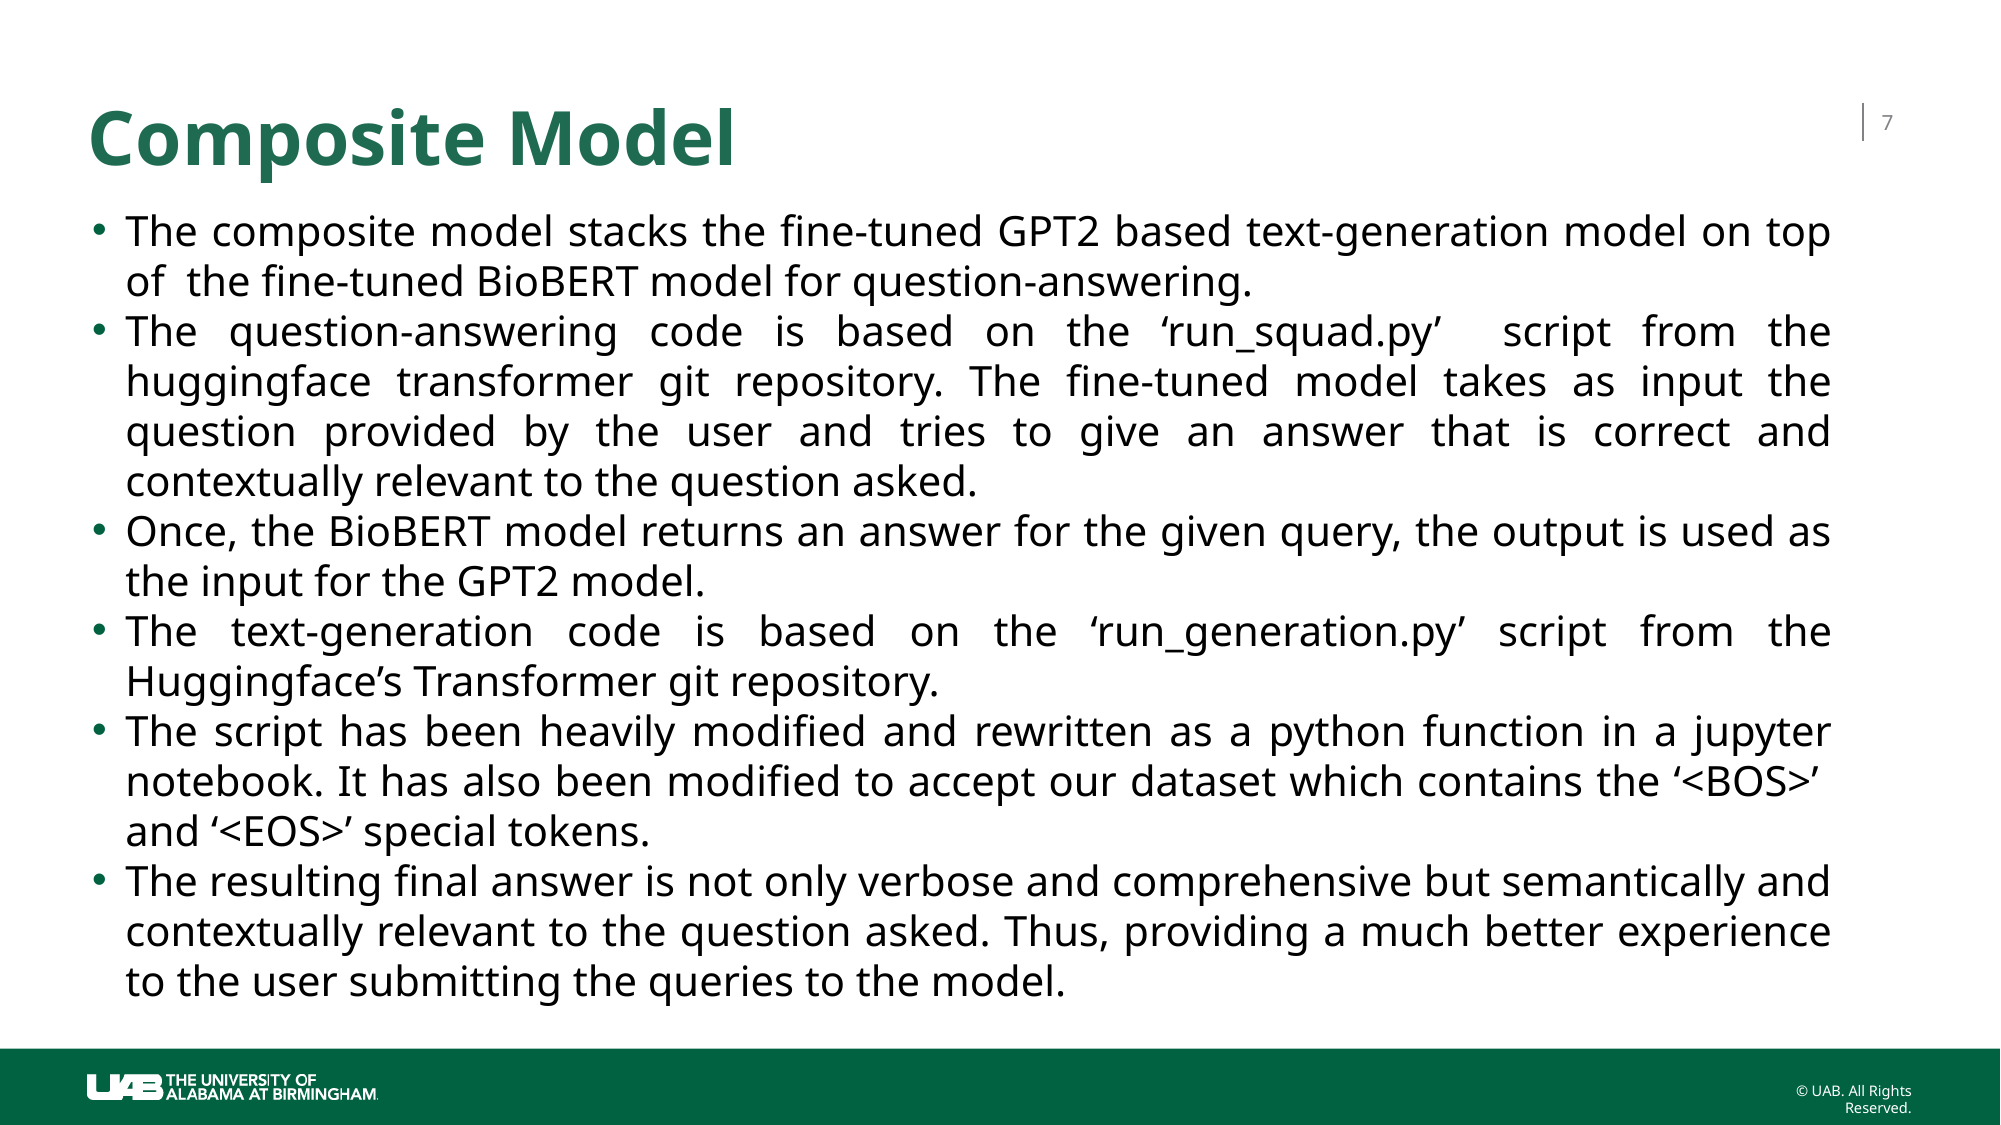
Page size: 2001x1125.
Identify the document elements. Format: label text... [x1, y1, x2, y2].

title Composite Model [87, 78, 1833, 204]
slide_number ‹#› [1881, 93, 1932, 154]
list The composite model stacks the fine-tuned GPT2 based text-generation model on top of the fine-tuned BioBERT model for question-answering. The question-answering code is based on the ‘run_squad.py’ script from the huggingface transformer git repository. The fine-tuned model takes as input the question provided by the user and tries to give an answer that is correct and contextually relevant to the question asked. Once, the BioBERT model returns an answer for the given query, the output is used as the input for the GPT2 model. The text-generation code is based on the ‘run_generation.py’ script from the Huggingface’s Transformer git repository. The script has been heavily modified and rewritten as a python function in a jupyter notebook. It has also been modified to accept our dataset which contains the ‘<BOS>’ and ‘<EOS>’ special tokens. The resulting final answer is not only verbose and comprehensive but semantically and contextually relevant to the question asked. Thus, providing a much better experience to the user submitting the queries to the model. [87, 204, 1833, 984]
picture [87, 1074, 378, 1100]
